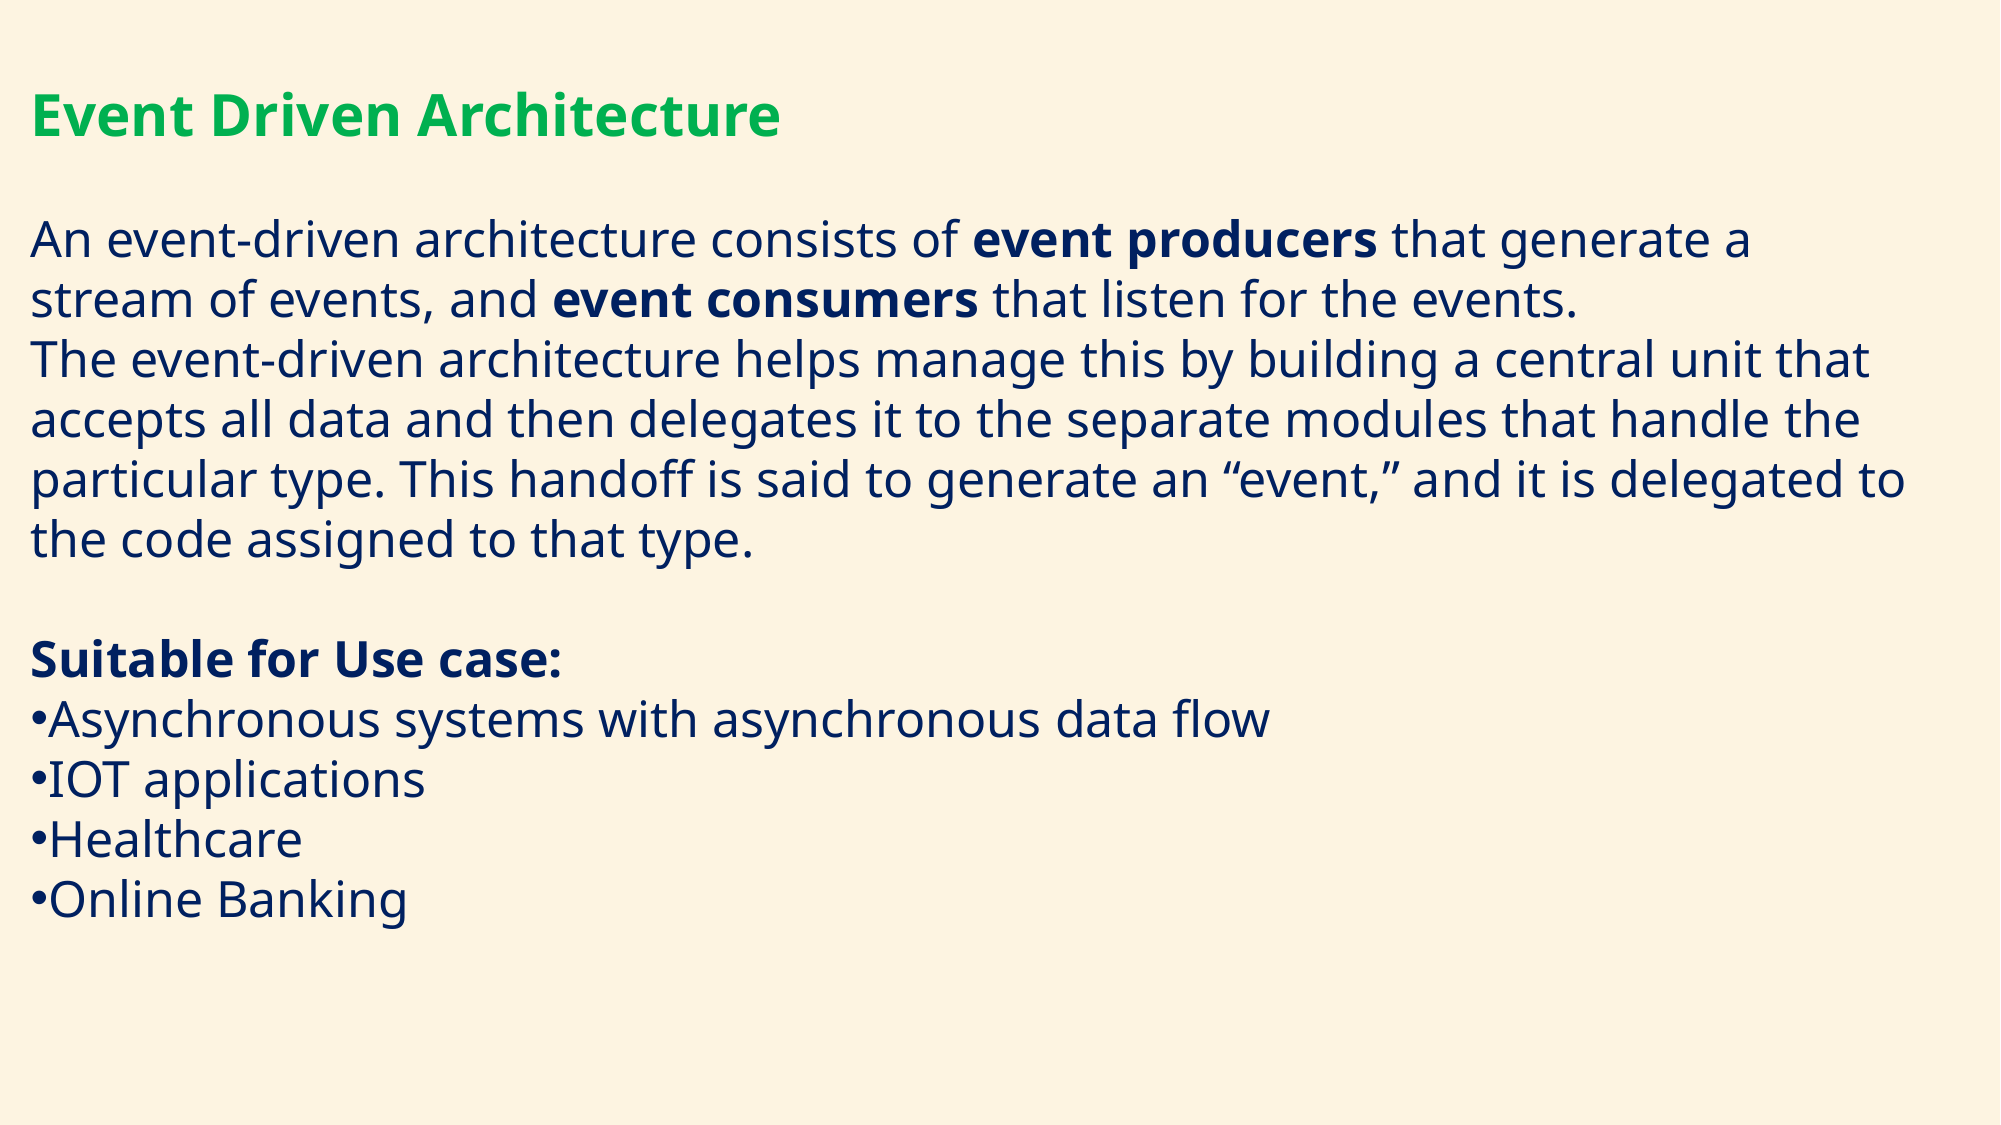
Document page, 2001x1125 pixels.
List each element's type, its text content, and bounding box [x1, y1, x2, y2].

text_box Event Driven Architecture An event-driven architecture consists of event producers that generate a stream of events, and event consumers that listen for the events. The event-driven architecture helps manage this by building a central unit that accepts all data and then delegates it to the separate modules that handle the particular type. This handoff is said to generate an “event,” and it is delegated to the code assigned to that type. Suitable for Use case: Asynchronous systems with asynchronous data flow IOT applications Healthcare Online Banking [15, 70, 1944, 995]
